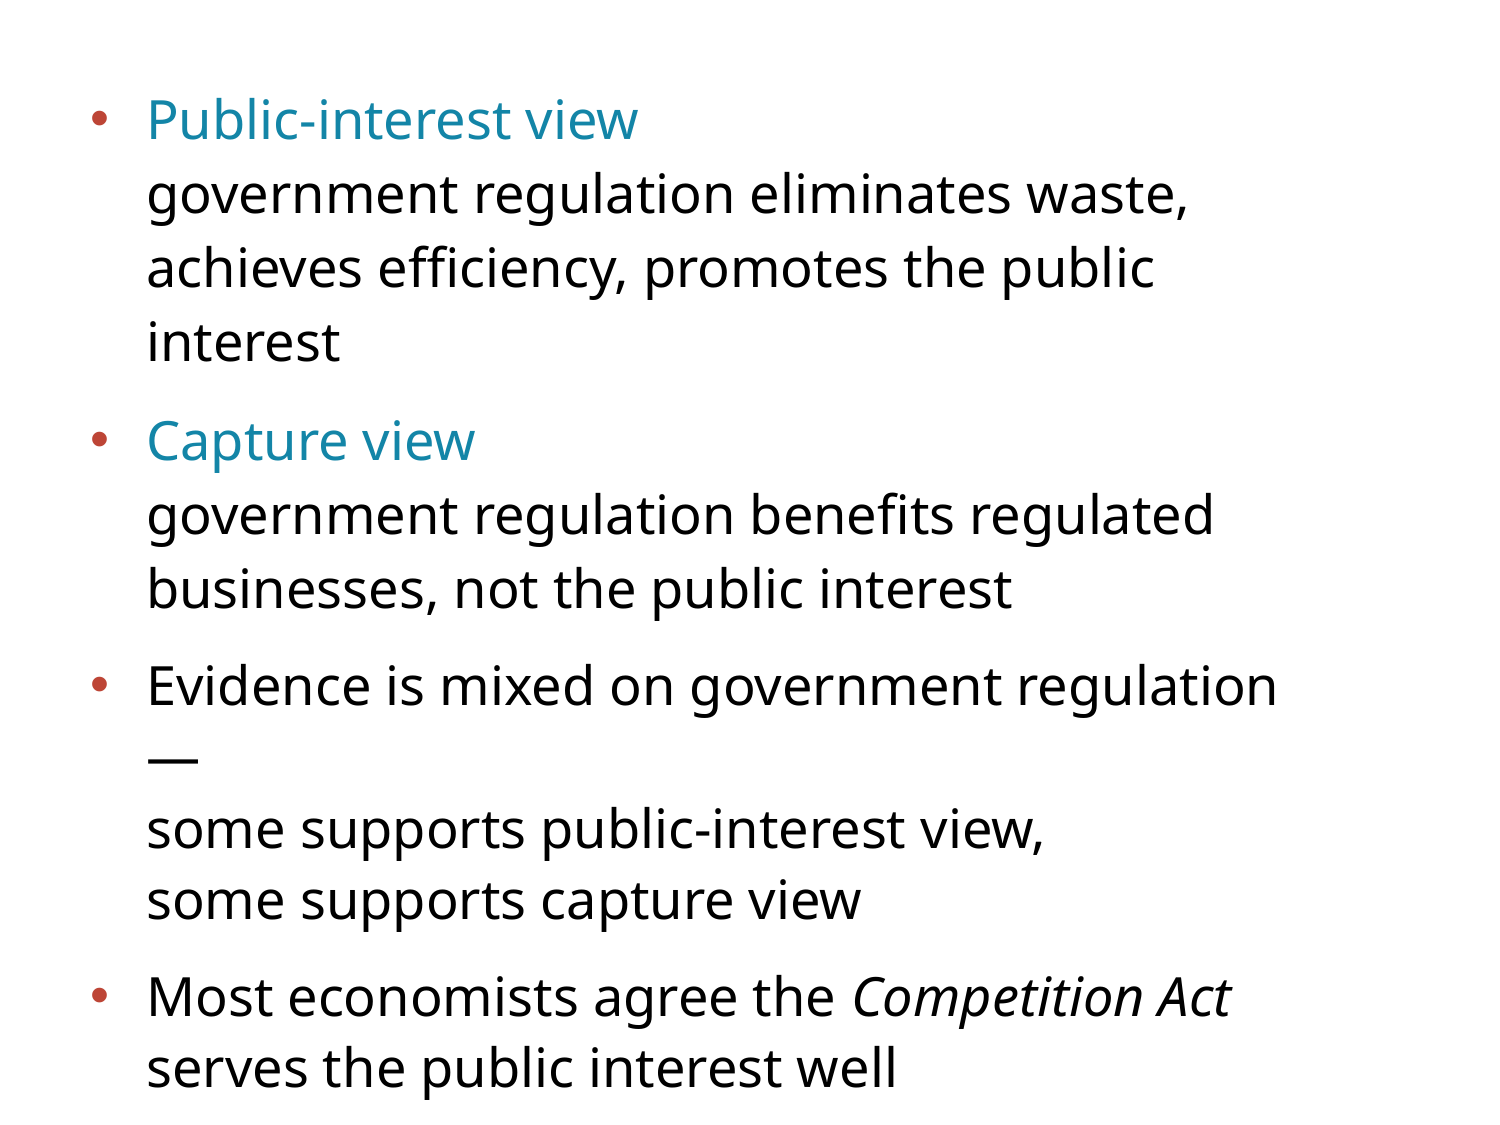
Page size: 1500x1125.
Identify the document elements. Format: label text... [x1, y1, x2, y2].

list Public-interest view government regulation eliminates waste, achieves efficiency, promotes the public interest Capture view government regulation benefits regulated businesses, not the public interest Evidence is mixed on government regulation — some supports public-interest view, some supports capture view Most economists agree the Competition Act serves the public interest well [75, 68, 1342, 880]
